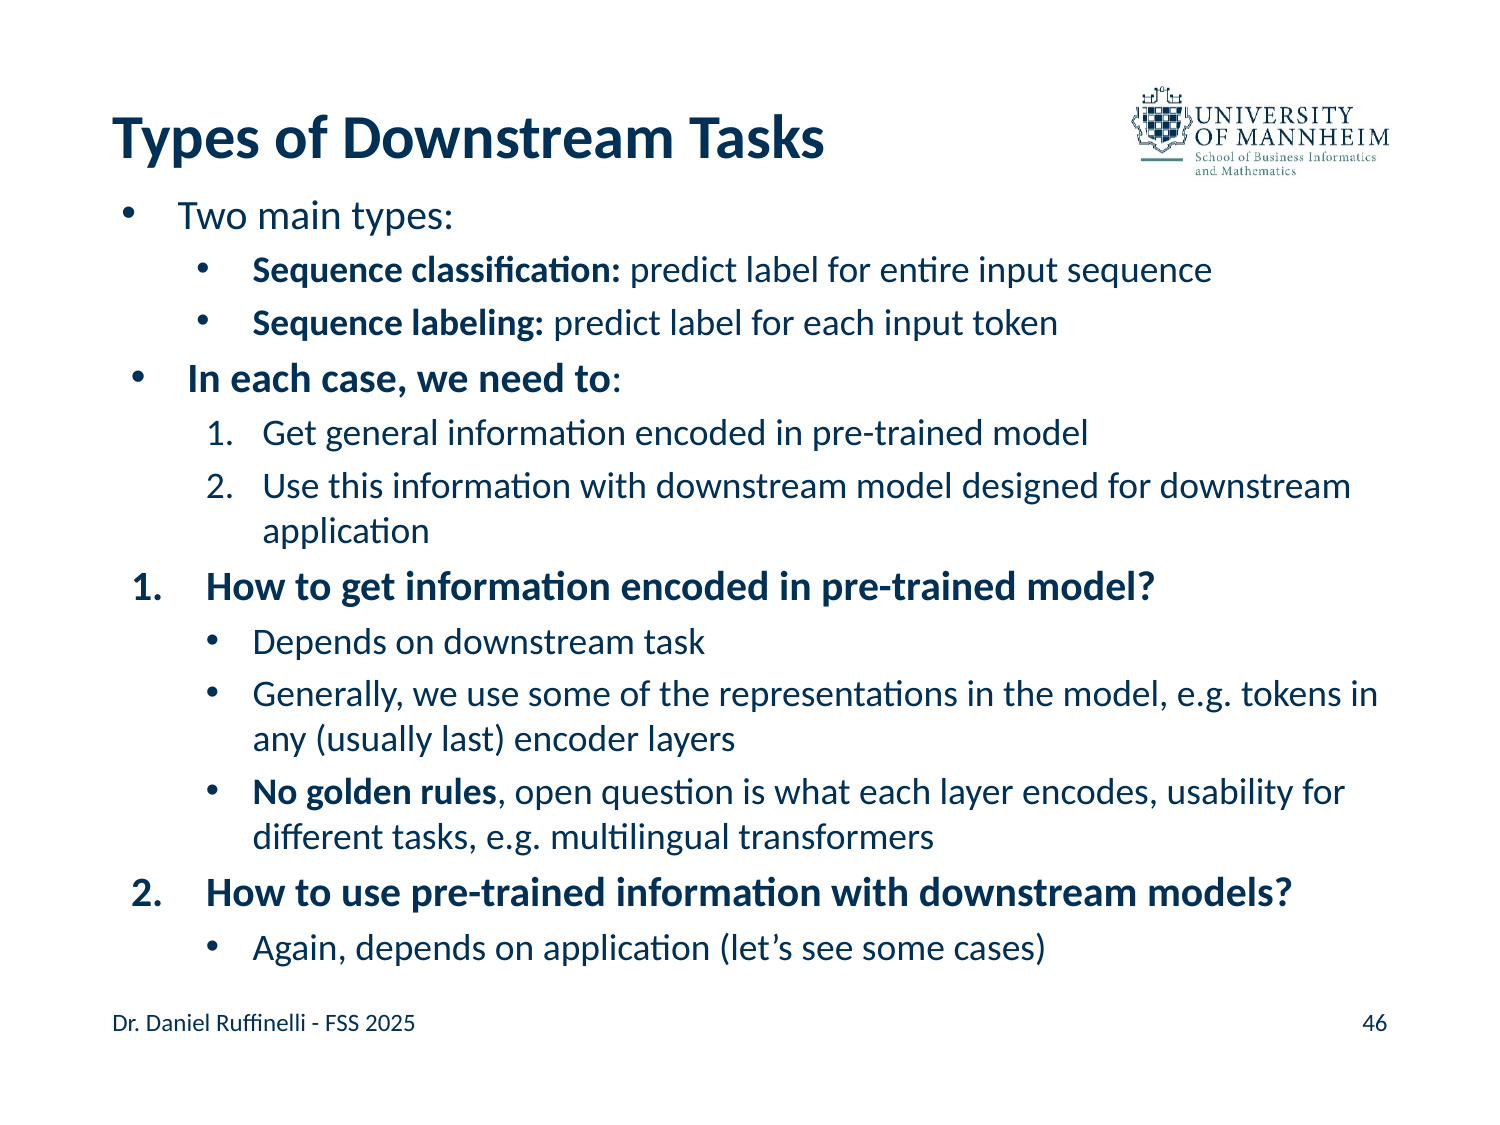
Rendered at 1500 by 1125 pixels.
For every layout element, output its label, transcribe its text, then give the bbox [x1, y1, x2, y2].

list Two main types: Sequence classification: predict label for entire input sequence Sequence labeling: predict label for each input token In each case, we need to: Get general information encoded in pre-trained model Use this information with downstream model designed for downstream application How to get information encoded in pre-trained model? Depends on downstream task Generally, we use some of the representations in the model, e.g. tokens in any (usually last) encoder layers No golden rules, open question is what each layer encodes, usability for different tasks, e.g. multilingual transformers How to use pre-trained information with downstream models? Again, depends on application (let’s see some cases) [112, 187, 1388, 996]
title Types of Downstream Tasks [112, 95, 1184, 187]
slide_number 46 [1214, 1006, 1388, 1036]
picture [1095, 57, 1425, 211]
footer Dr. Daniel Ruffinelli - FSS 2025 [112, 1006, 588, 1036]
